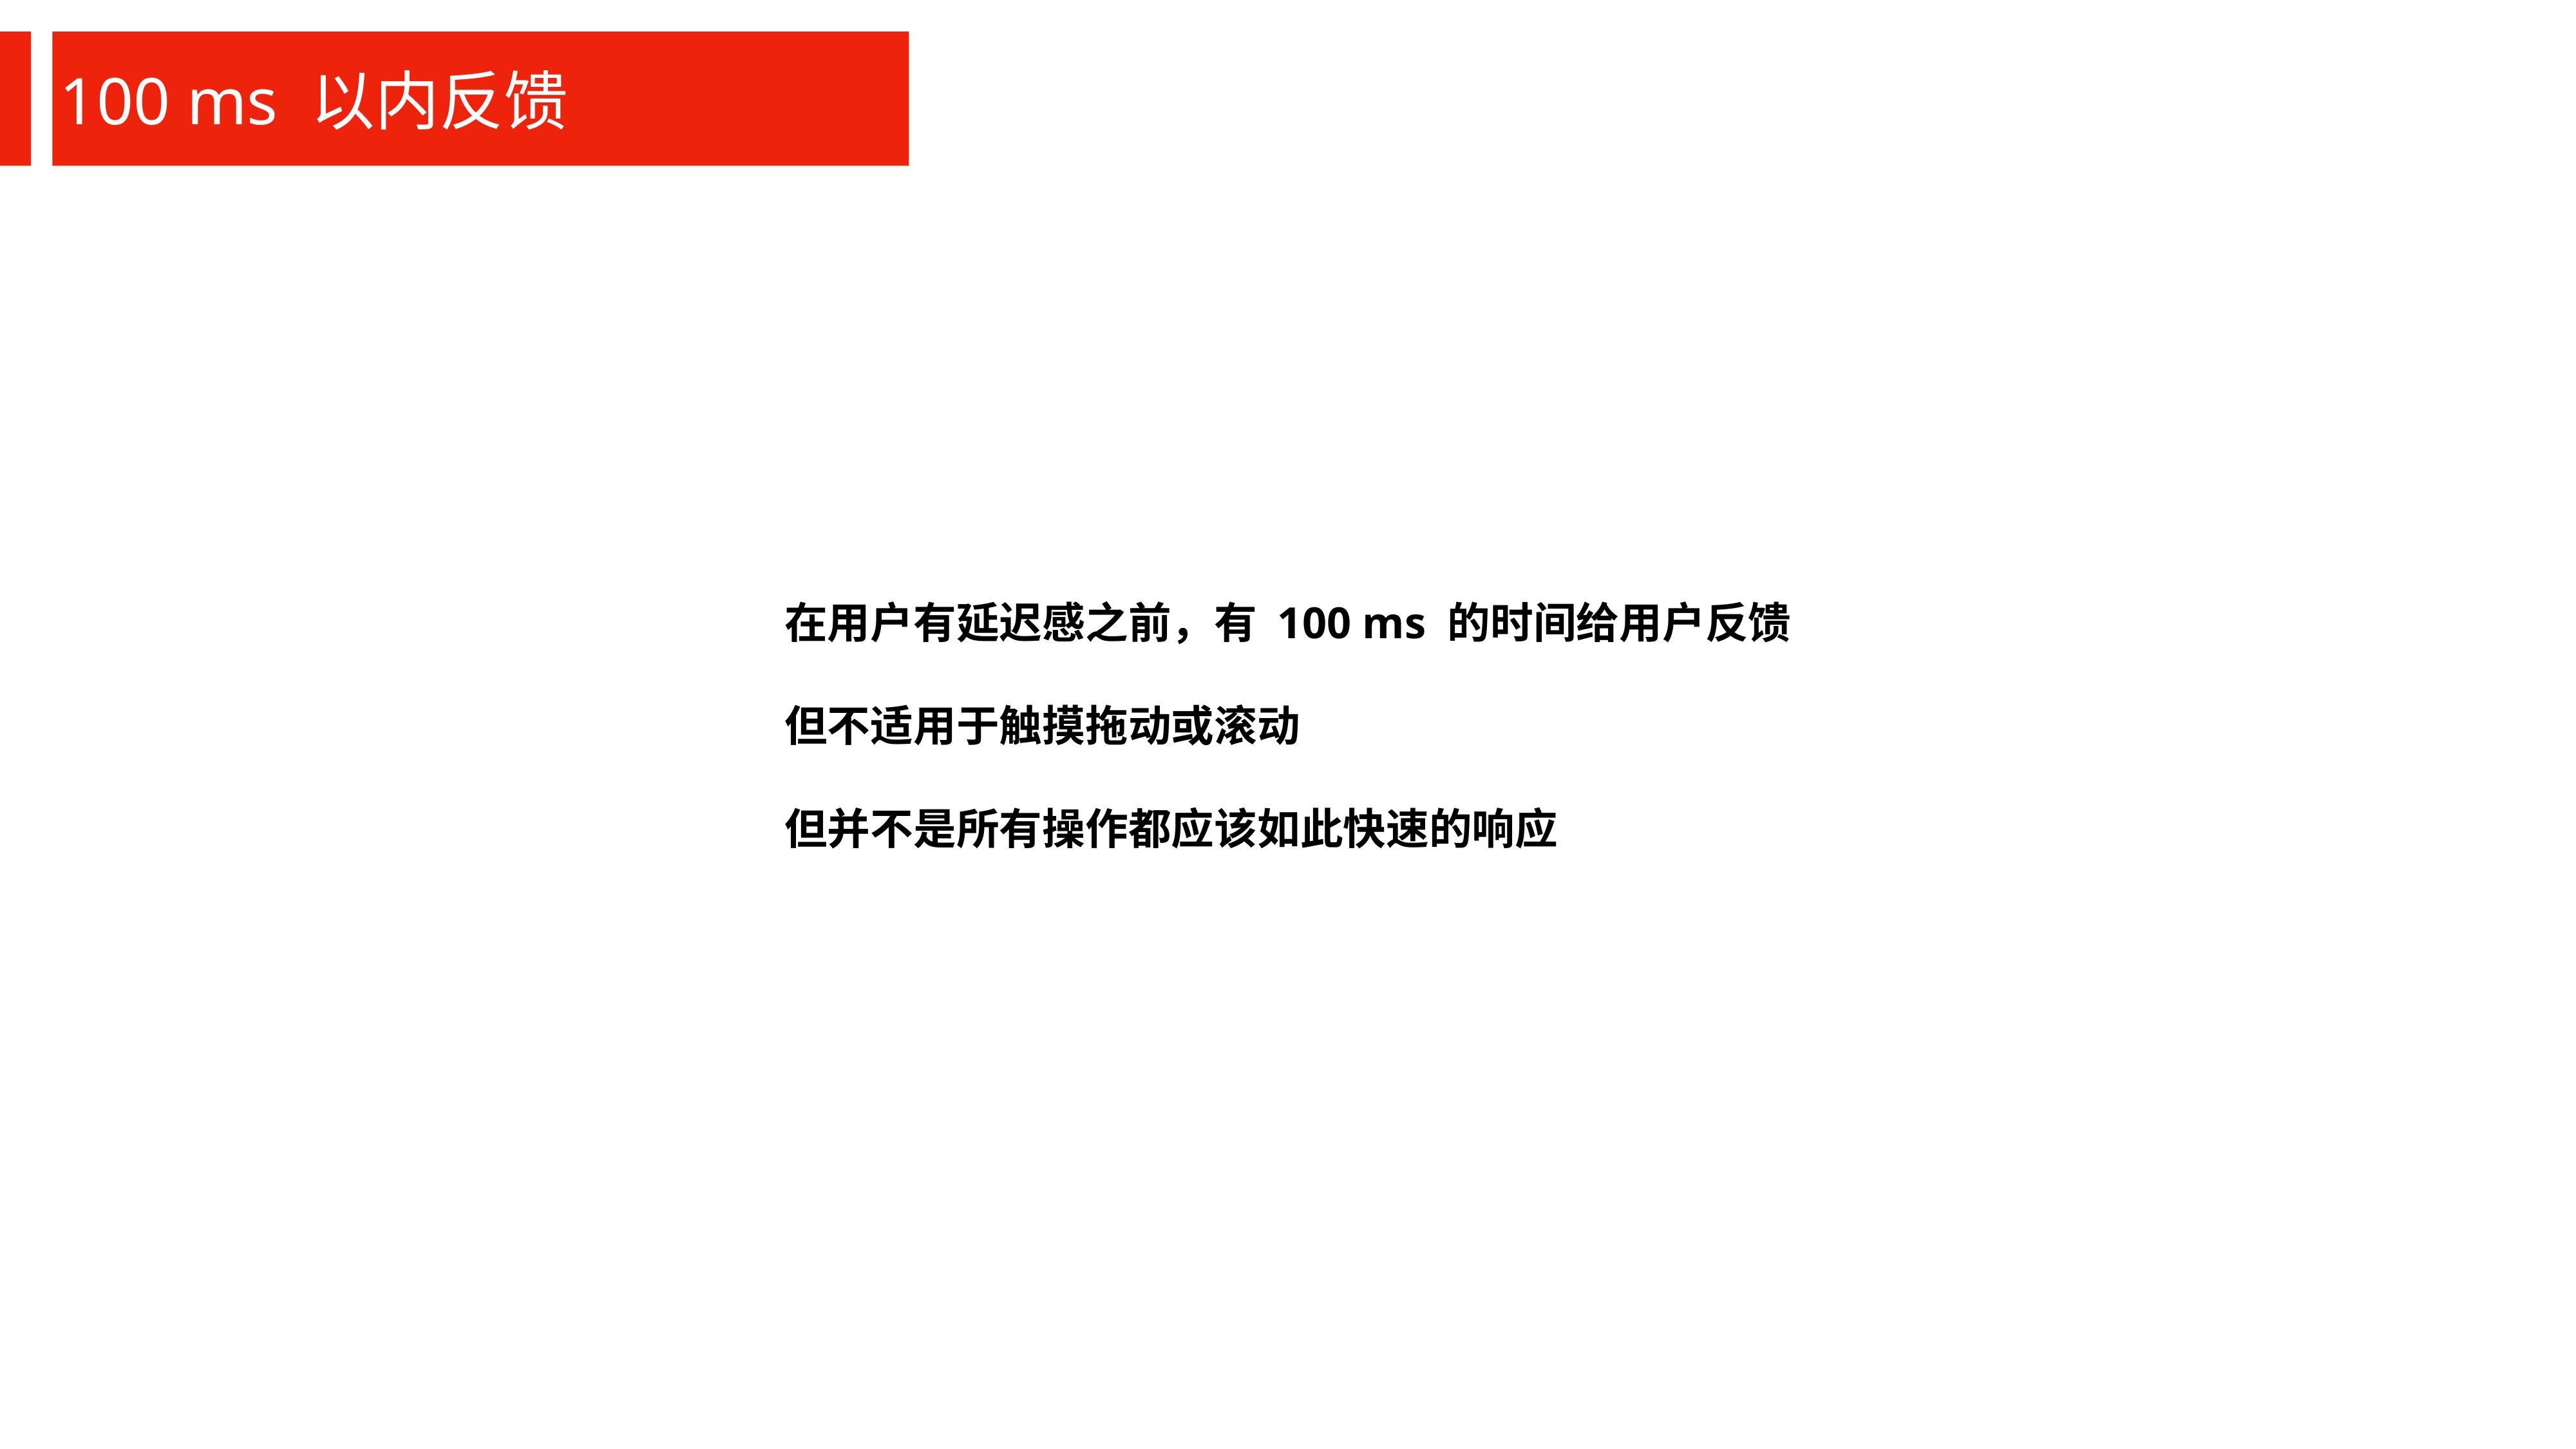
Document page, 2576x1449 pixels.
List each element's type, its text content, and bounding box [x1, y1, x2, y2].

text_box 在用户有延迟感之前，有 100 ms 的时间给用户反馈 但不适用于触摸拖动或滚动 但并不是所有操作都应该如此快速的响应 [777, 588, 1799, 861]
text_box [0, 32, 32, 166]
text_box 100 ms 以内反馈 [52, 32, 909, 166]
